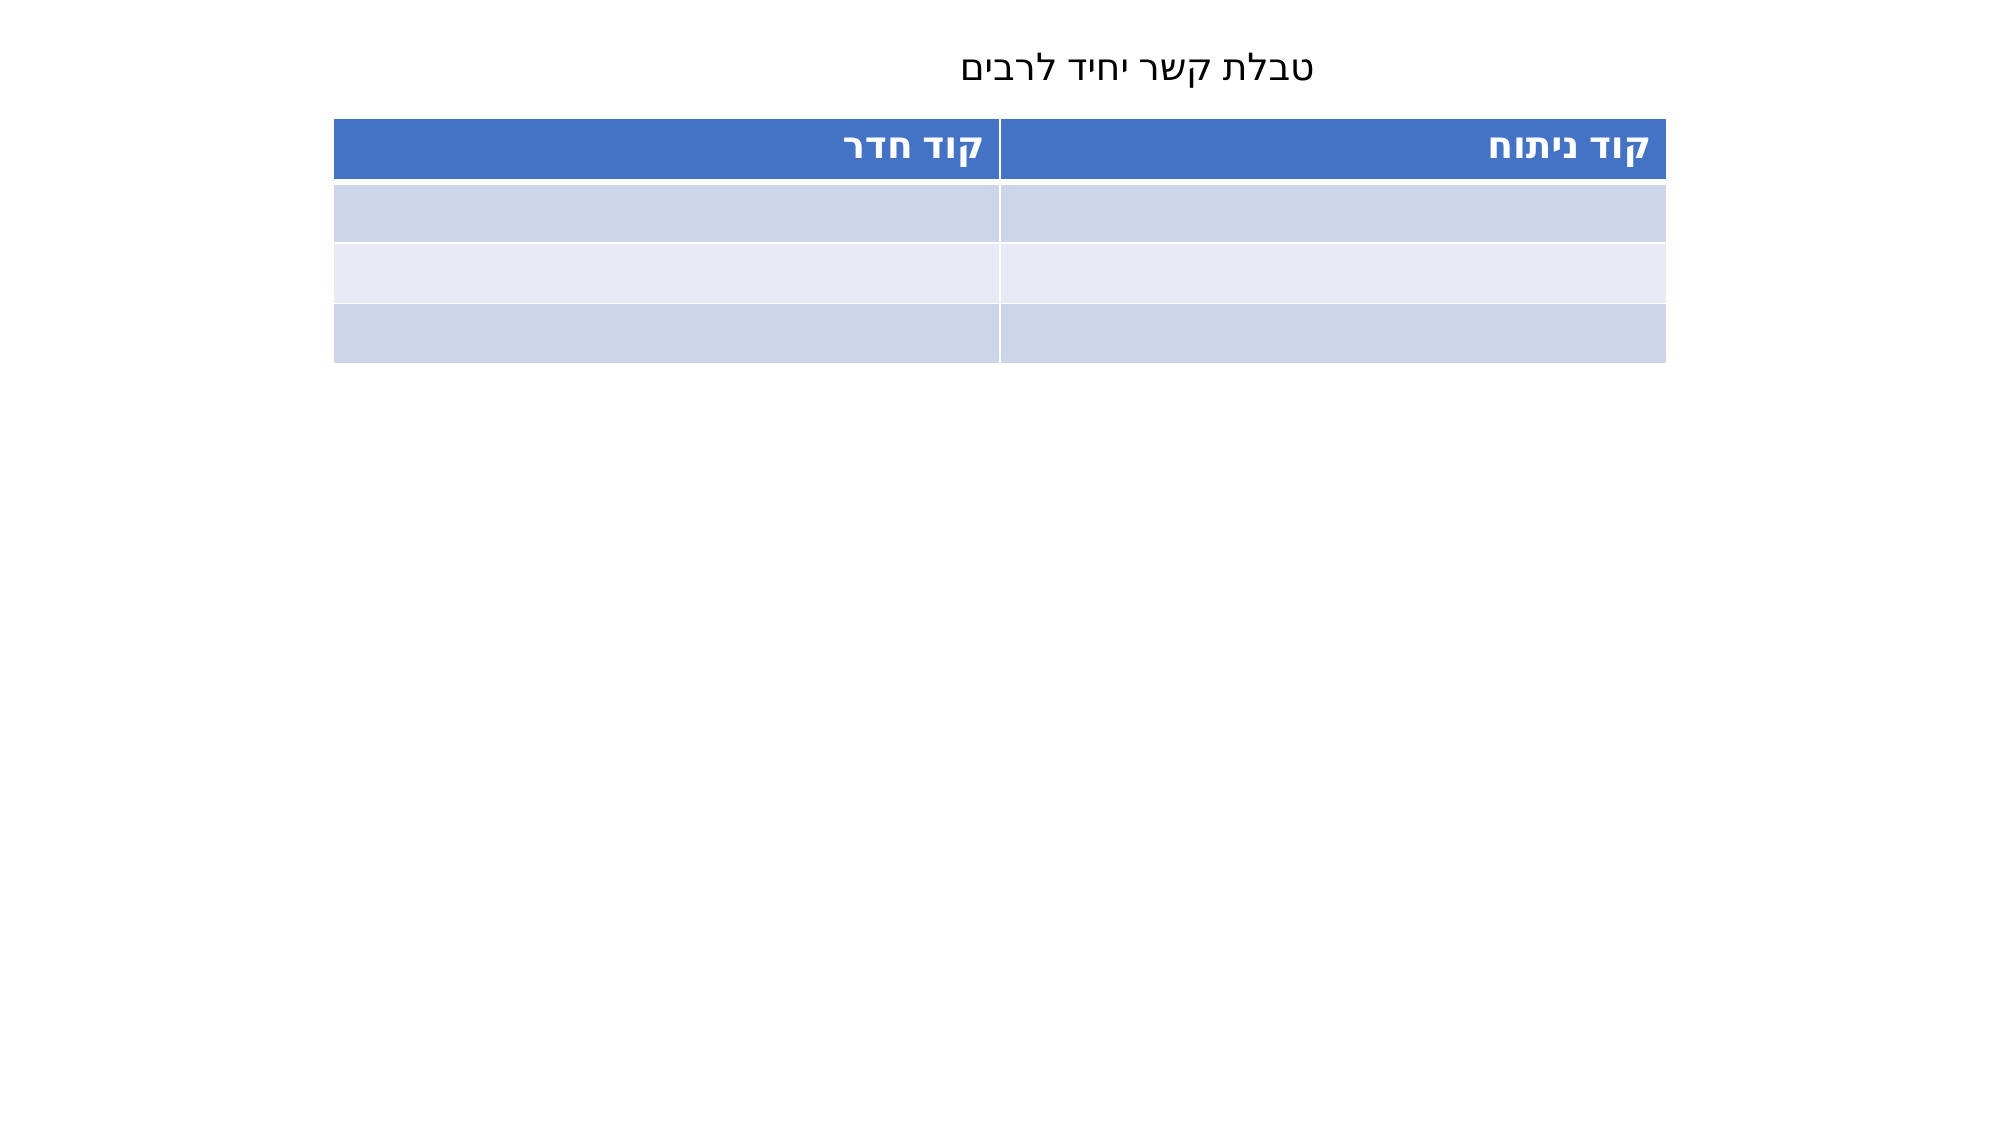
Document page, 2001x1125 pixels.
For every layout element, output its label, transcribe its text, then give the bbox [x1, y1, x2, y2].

table_cell [334, 244, 999, 303]
table_cell [1001, 244, 1666, 303]
table_cell [1001, 304, 1666, 363]
table_header קוד ניתוח [1001, 119, 1666, 179]
table_cell [1001, 185, 1666, 242]
table_cell [334, 185, 999, 242]
table_header קוד חדר [334, 119, 999, 179]
text_box טבלת קשר יחיד לרבים [801, 35, 1473, 96]
table_cell [334, 304, 999, 363]
